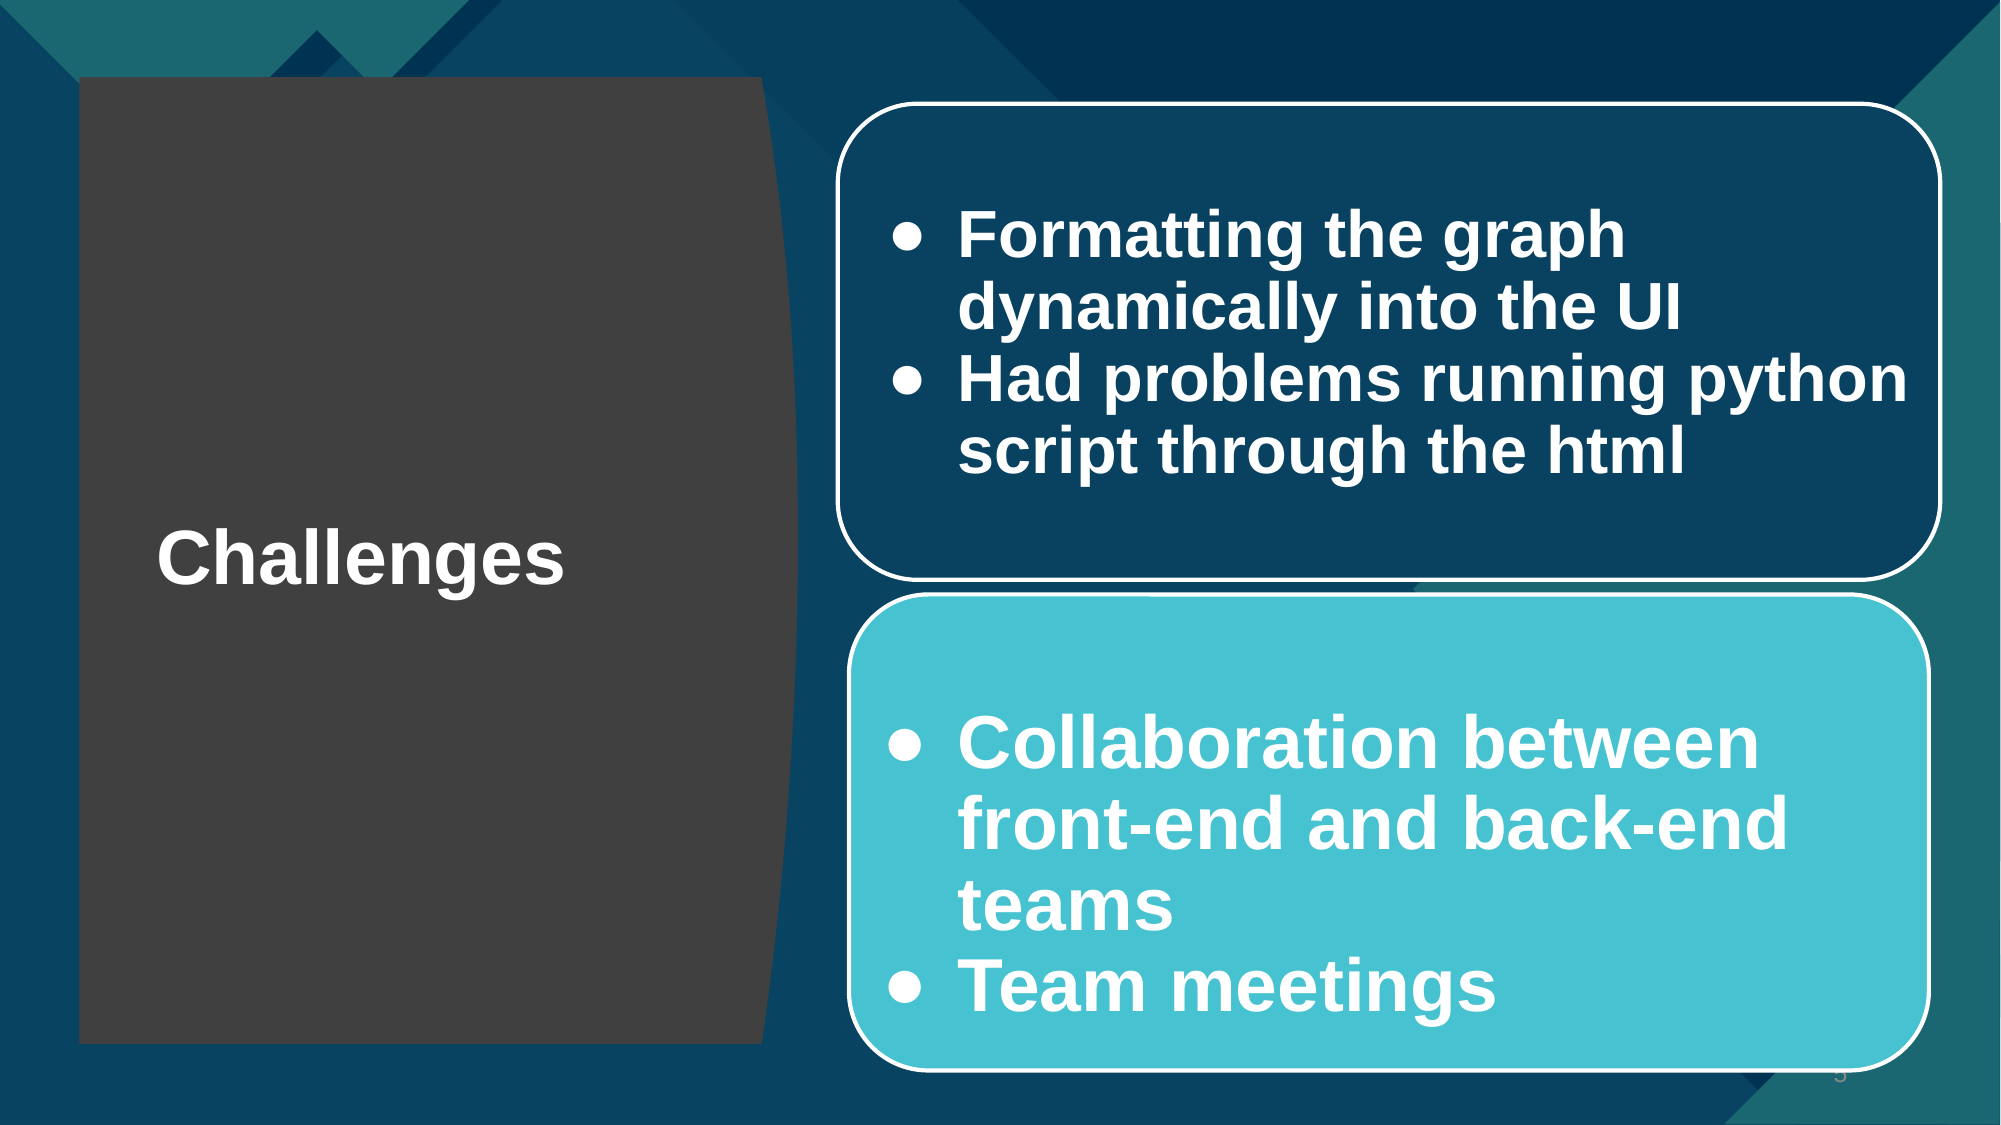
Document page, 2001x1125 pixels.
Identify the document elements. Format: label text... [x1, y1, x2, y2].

picture [830, 159, 837, 1125]
title Challenges [141, 166, 702, 953]
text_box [837, 103, 1941, 1125]
text_box [79, 77, 799, 1044]
